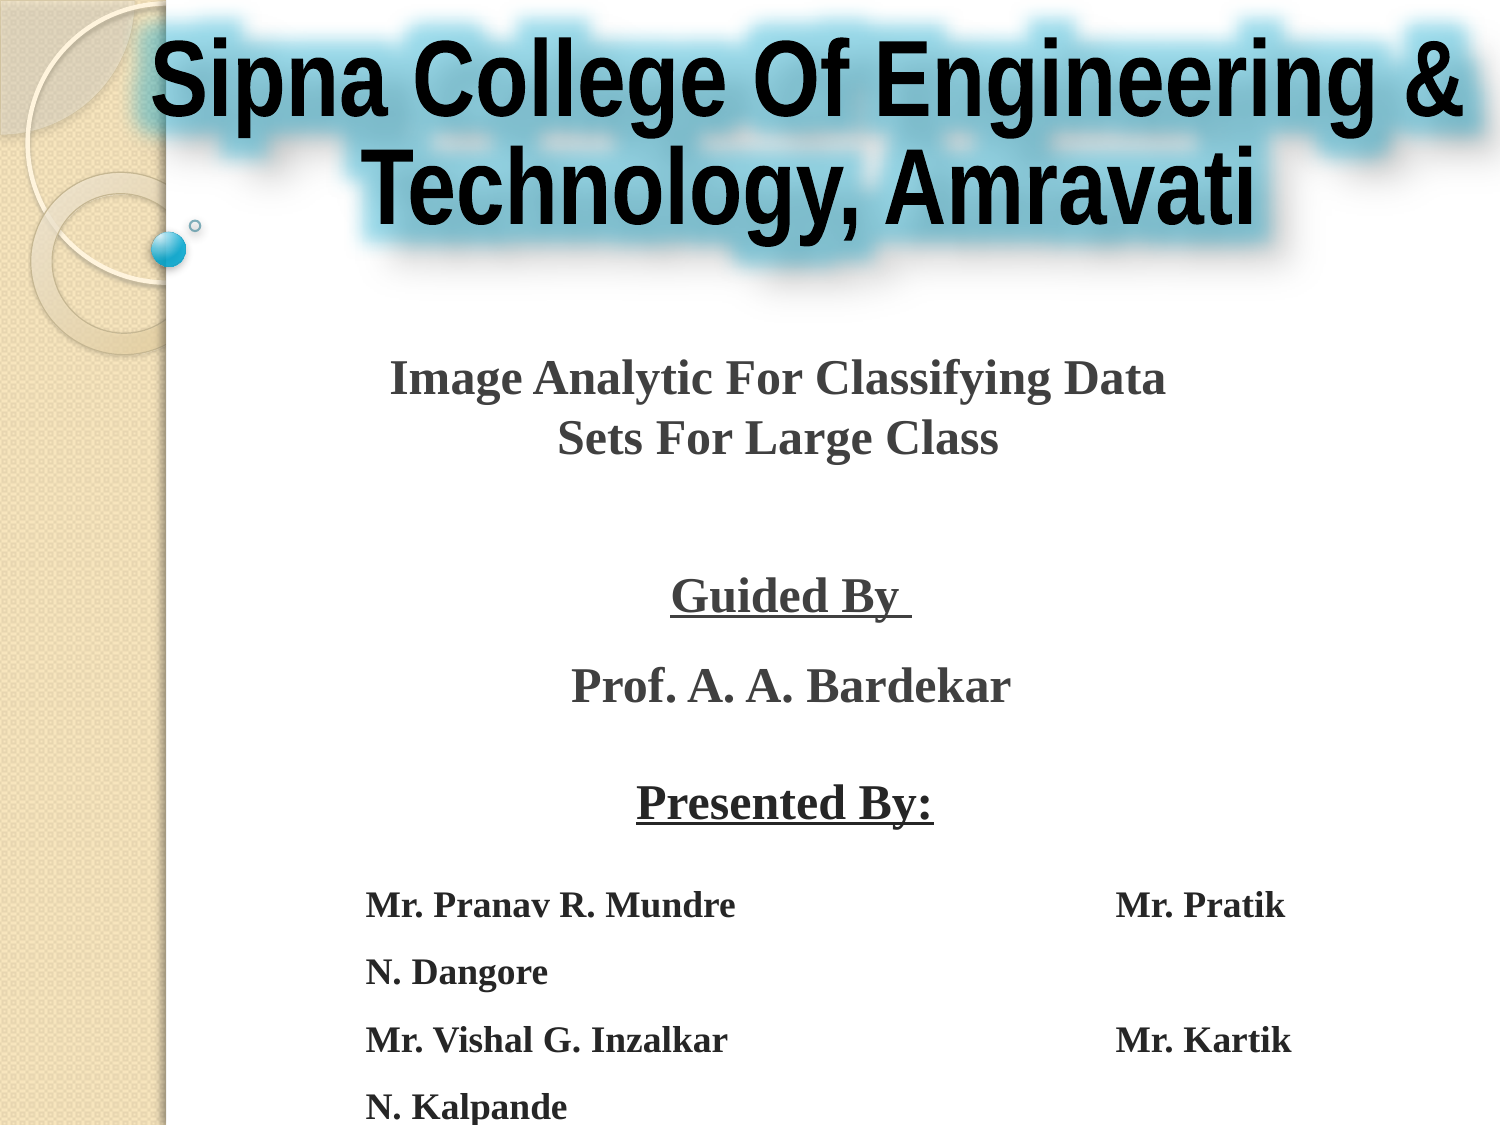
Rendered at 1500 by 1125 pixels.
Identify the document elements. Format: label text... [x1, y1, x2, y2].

text_box Mr. Pranav R. Mundre Mr. Pratik N. Dangore Mr. Vishal G. Inzalkar Mr. Kartik N. Kalpande Mr. Nikhil V. Rathod Mr. Aditya D. Sontakke [350, 849, 1325, 1125]
text_box Guided By Prof. A. A. Bardekar [430, 524, 1153, 720]
text_box Presented By: [621, 761, 950, 837]
text_box Image Analytic For Classifying Data Sets For Large Class [337, 337, 1219, 473]
